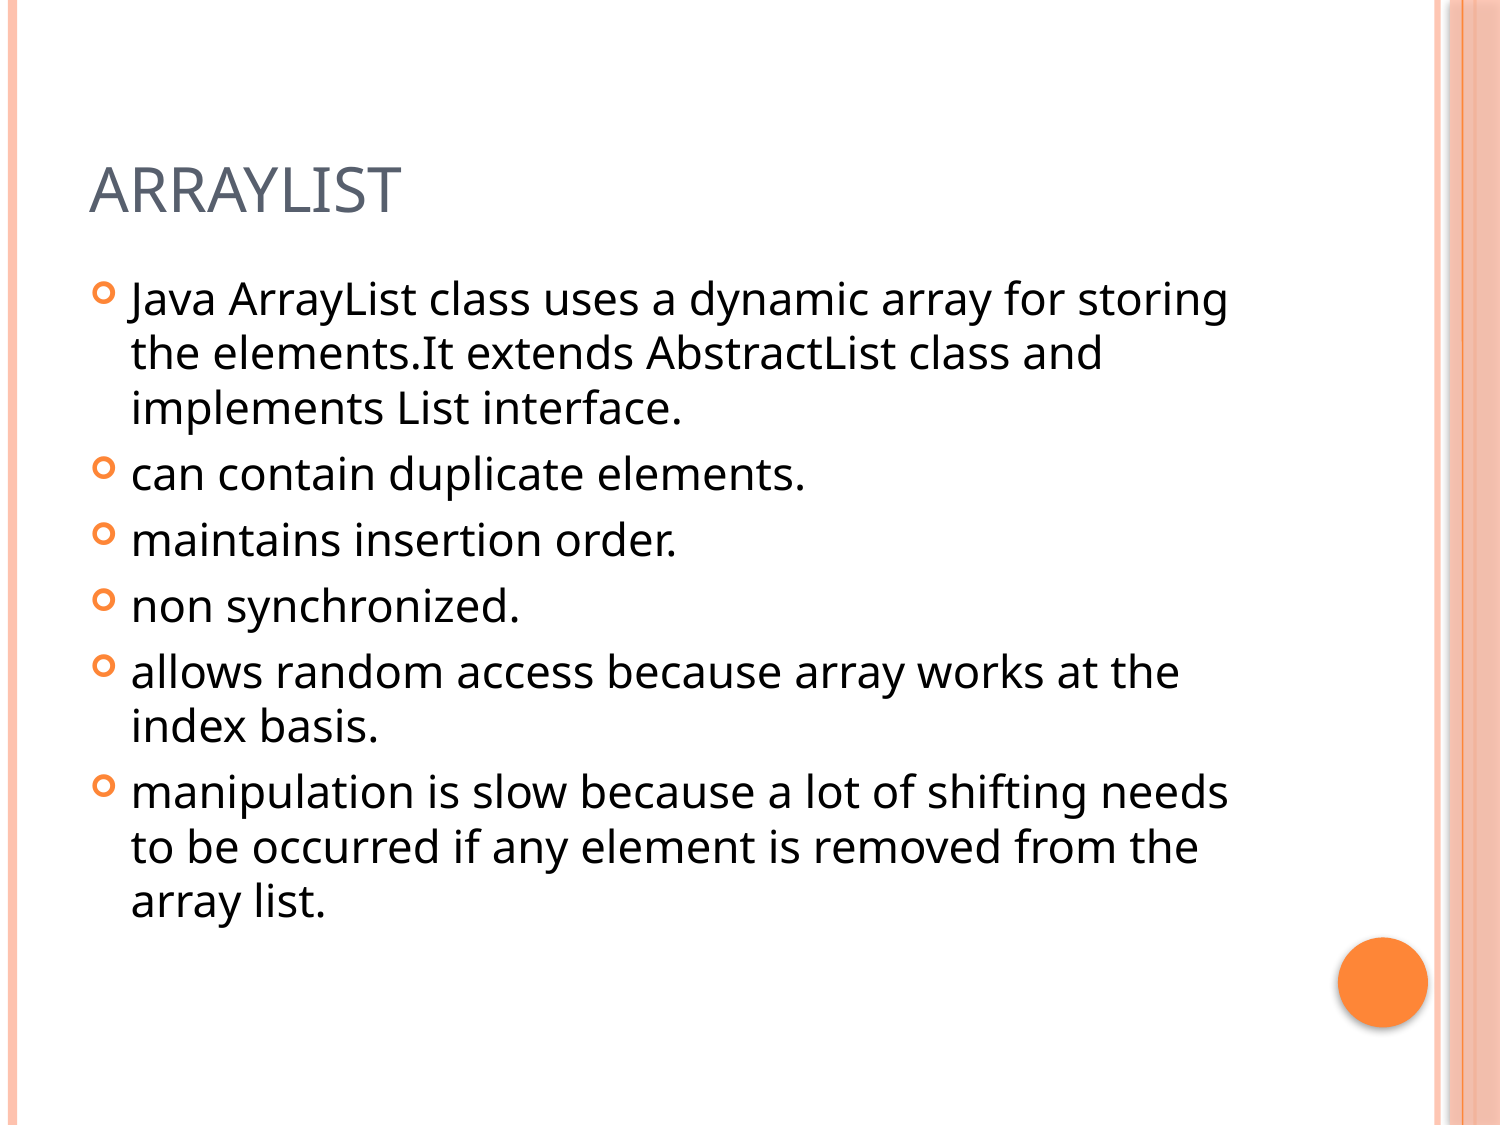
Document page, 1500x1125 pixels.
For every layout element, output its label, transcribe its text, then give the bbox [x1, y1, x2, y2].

title ArrayList [75, 45, 1300, 233]
list Java ArrayList class uses a dynamic array for storing the elements.It extends AbstractList class and implements List interface. can contain duplicate elements. maintains insertion order. non synchronized. allows random access because array works at the index basis. manipulation is slow because a lot of shifting needs to be occurred if any element is removed from the array list. [75, 262, 1300, 1062]
